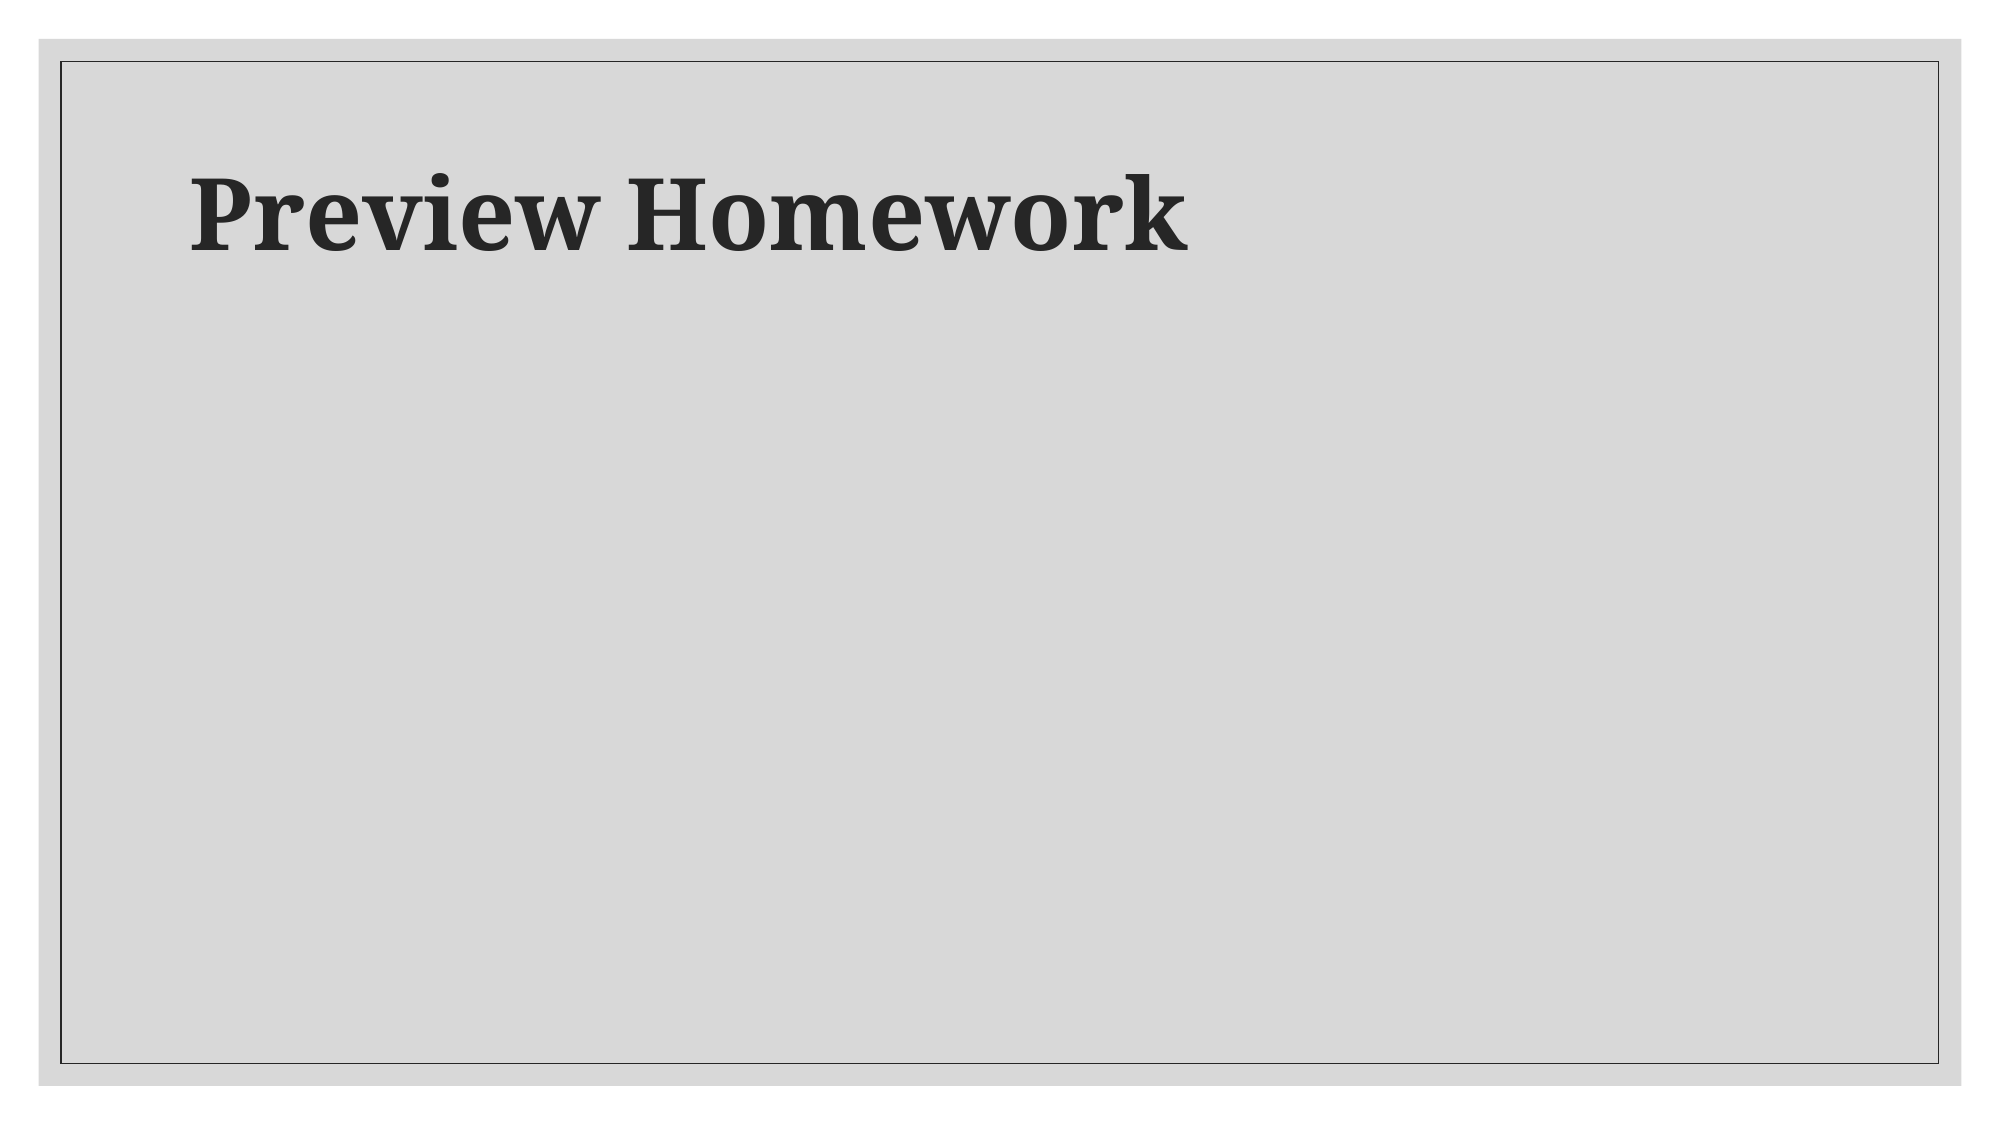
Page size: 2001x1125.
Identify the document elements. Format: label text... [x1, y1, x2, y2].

title Preview Homework [174, 105, 1825, 331]
